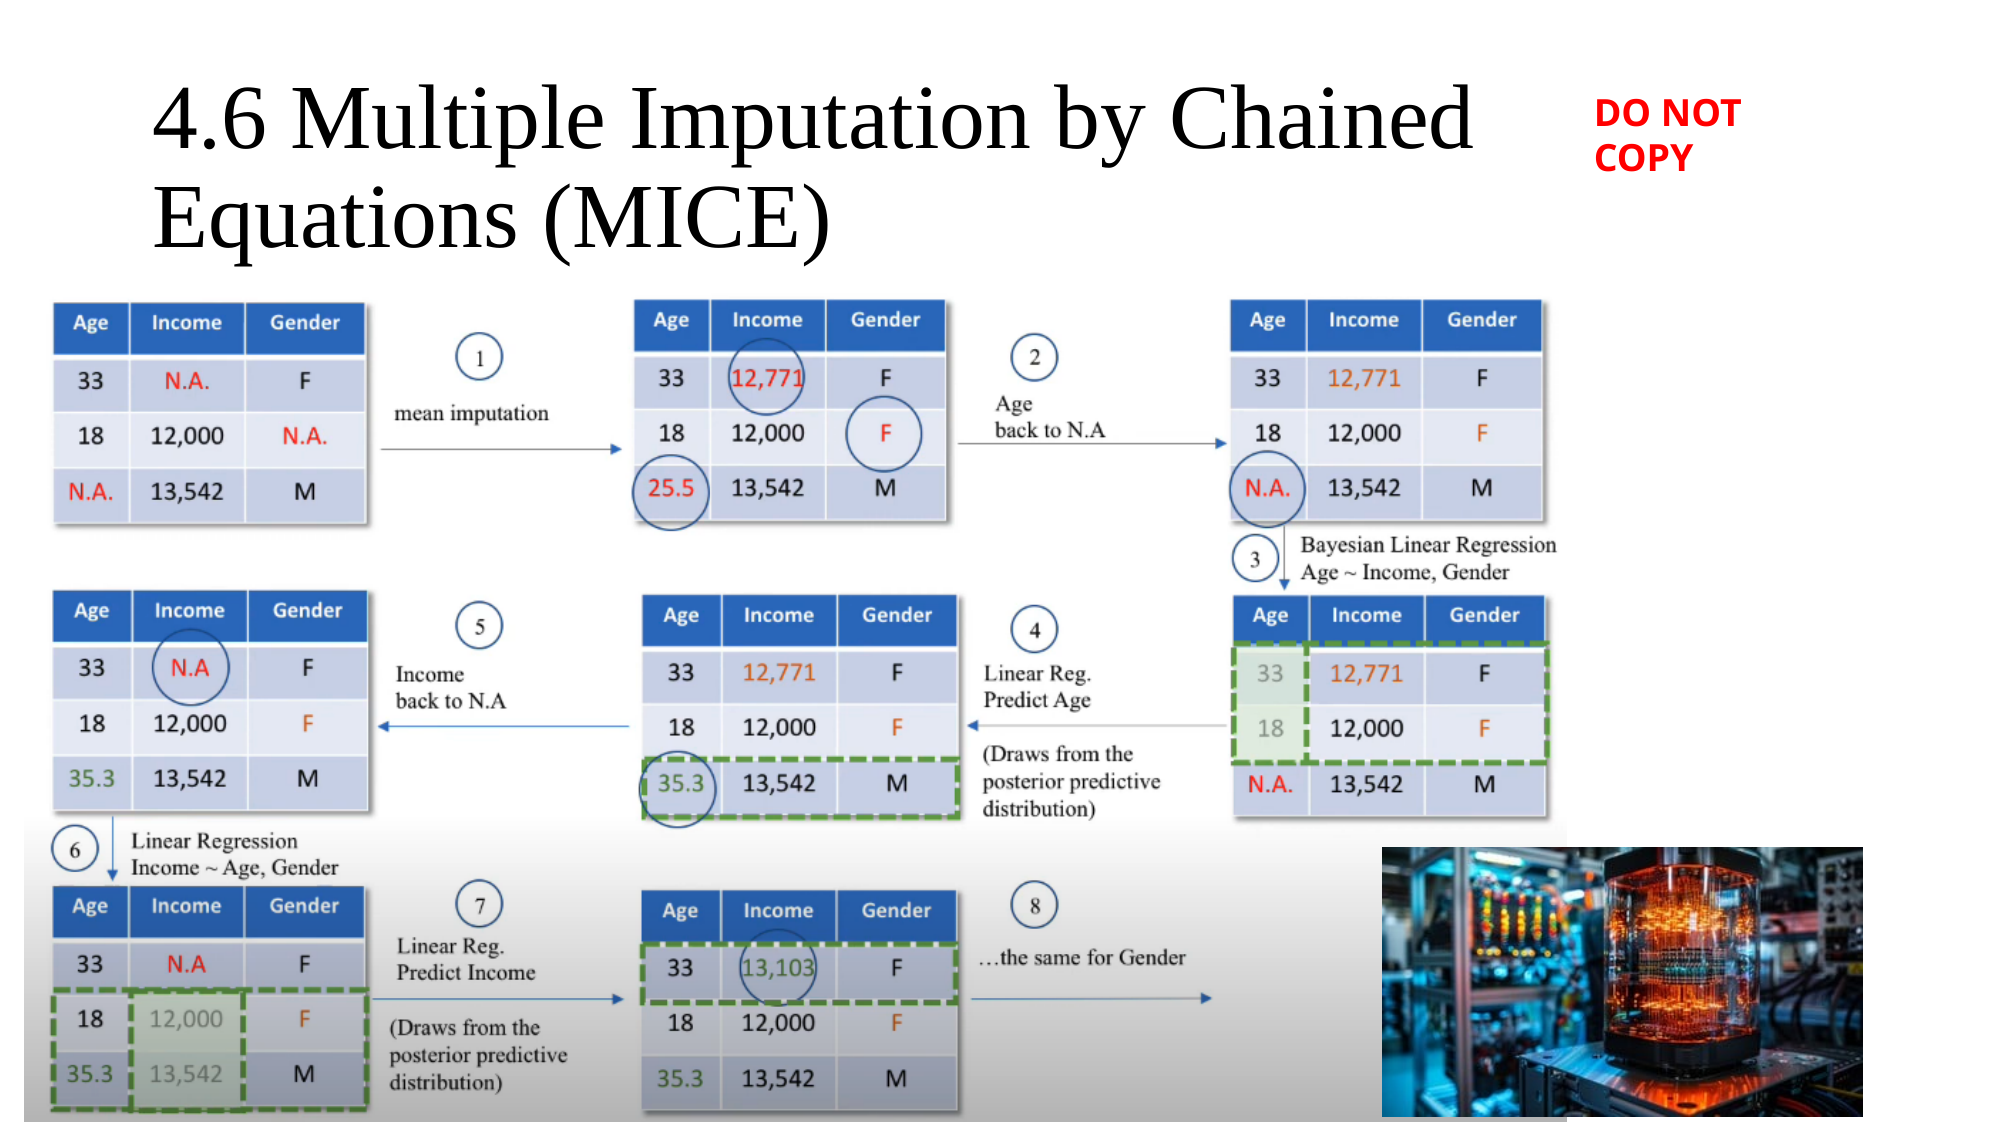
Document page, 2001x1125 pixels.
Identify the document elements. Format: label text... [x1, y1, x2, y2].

picture [24, 276, 1863, 1123]
title 4.6 Multiple Imputation by Chained Equations (MICE) [137, 59, 1863, 278]
